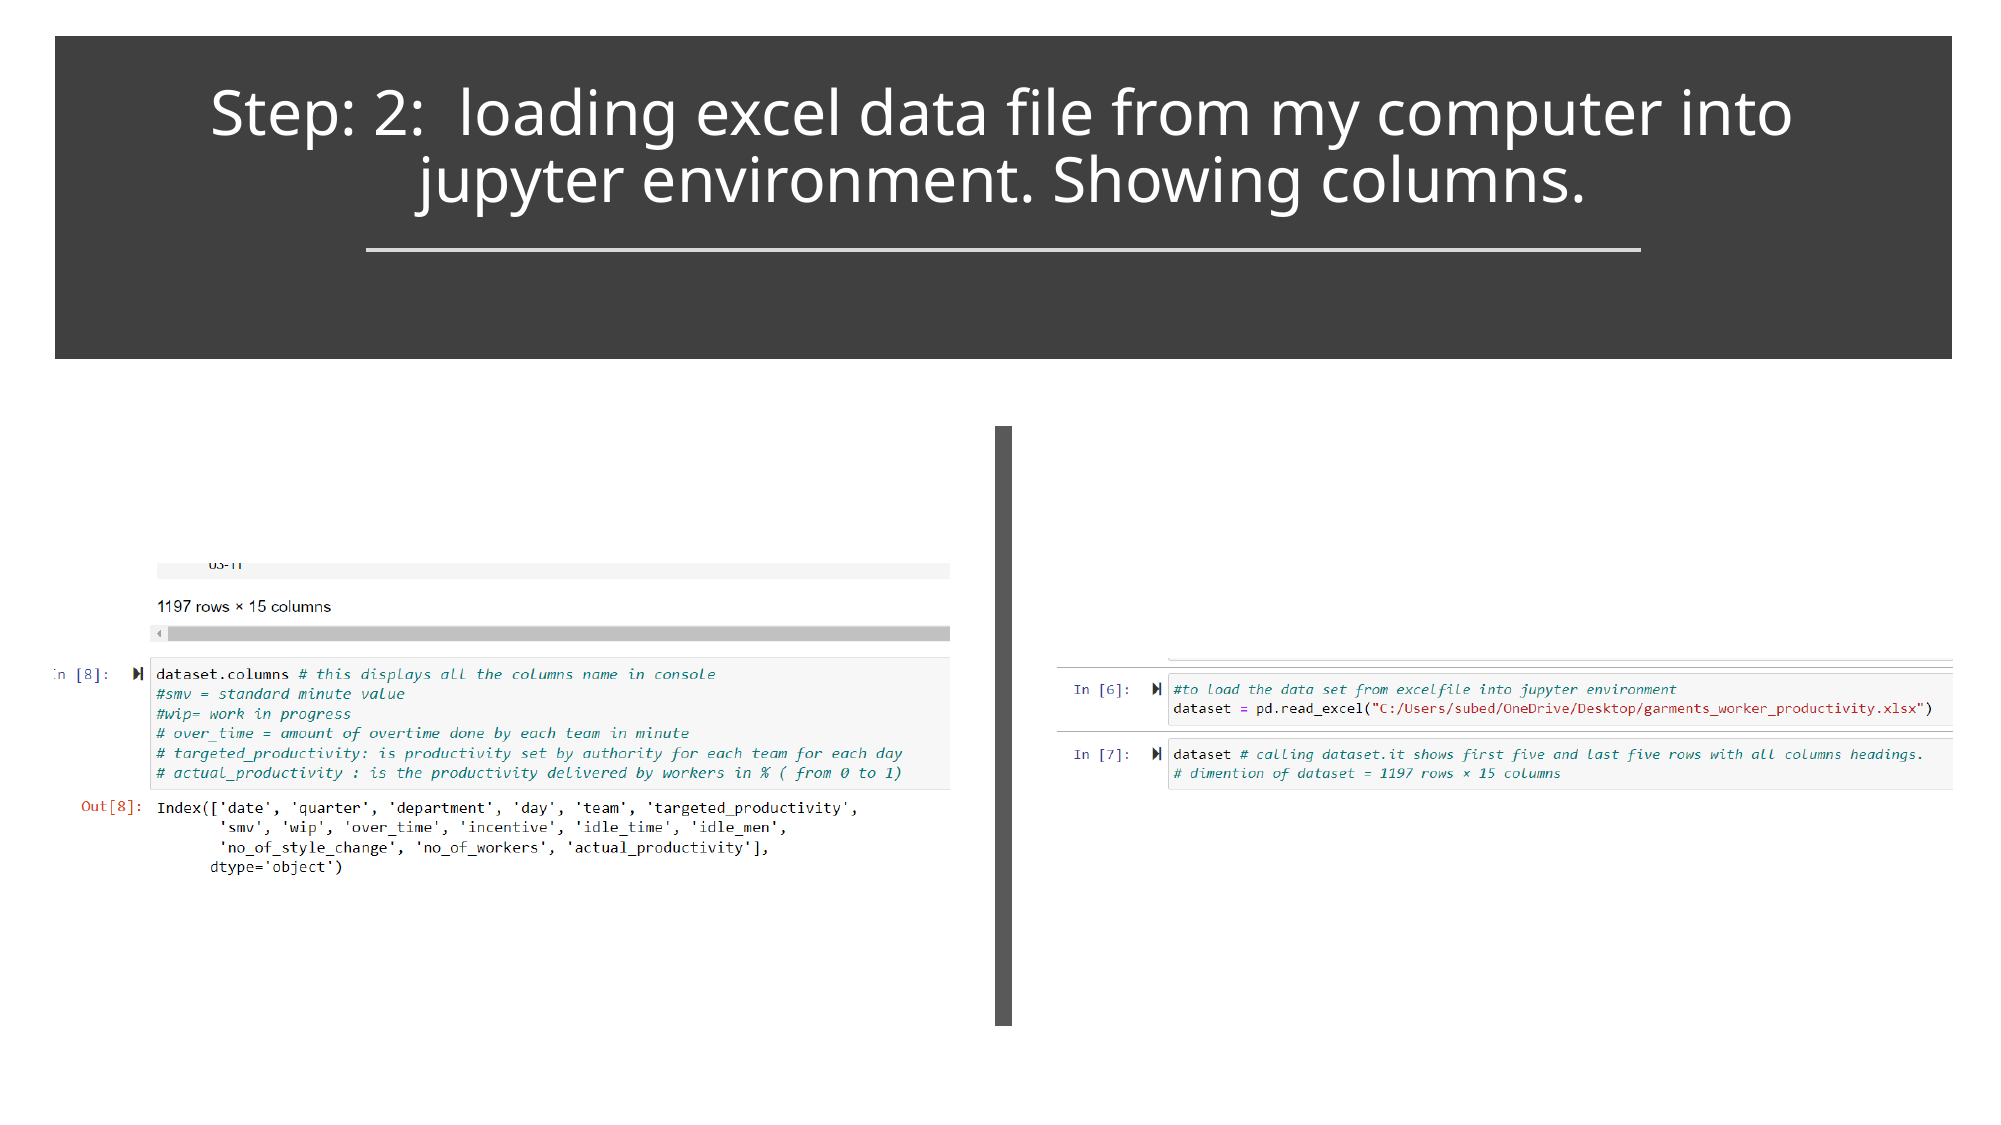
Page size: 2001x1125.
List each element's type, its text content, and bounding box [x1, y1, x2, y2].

picture [54, 563, 950, 889]
text_box [64, 45, 1942, 350]
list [1057, 658, 1953, 794]
title Step: 2: loading excel data file from my computer into jupyter environment. Showing columns. [89, 71, 1917, 224]
